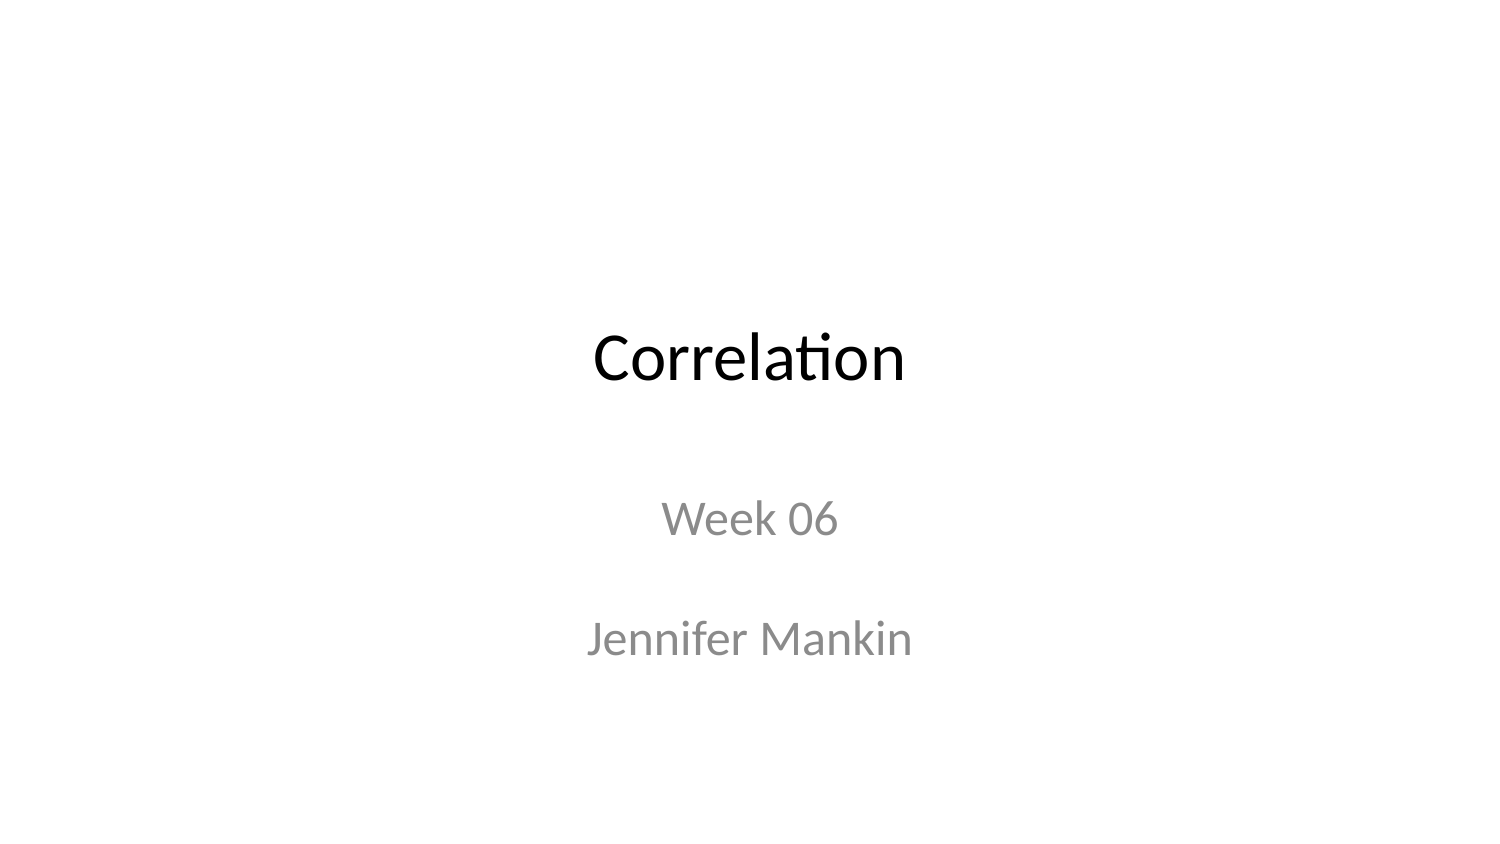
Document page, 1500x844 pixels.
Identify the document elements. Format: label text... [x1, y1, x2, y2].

title Correlation [112, 262, 1388, 443]
subtitle Week 06 Jennifer Mankin [225, 478, 1275, 694]
